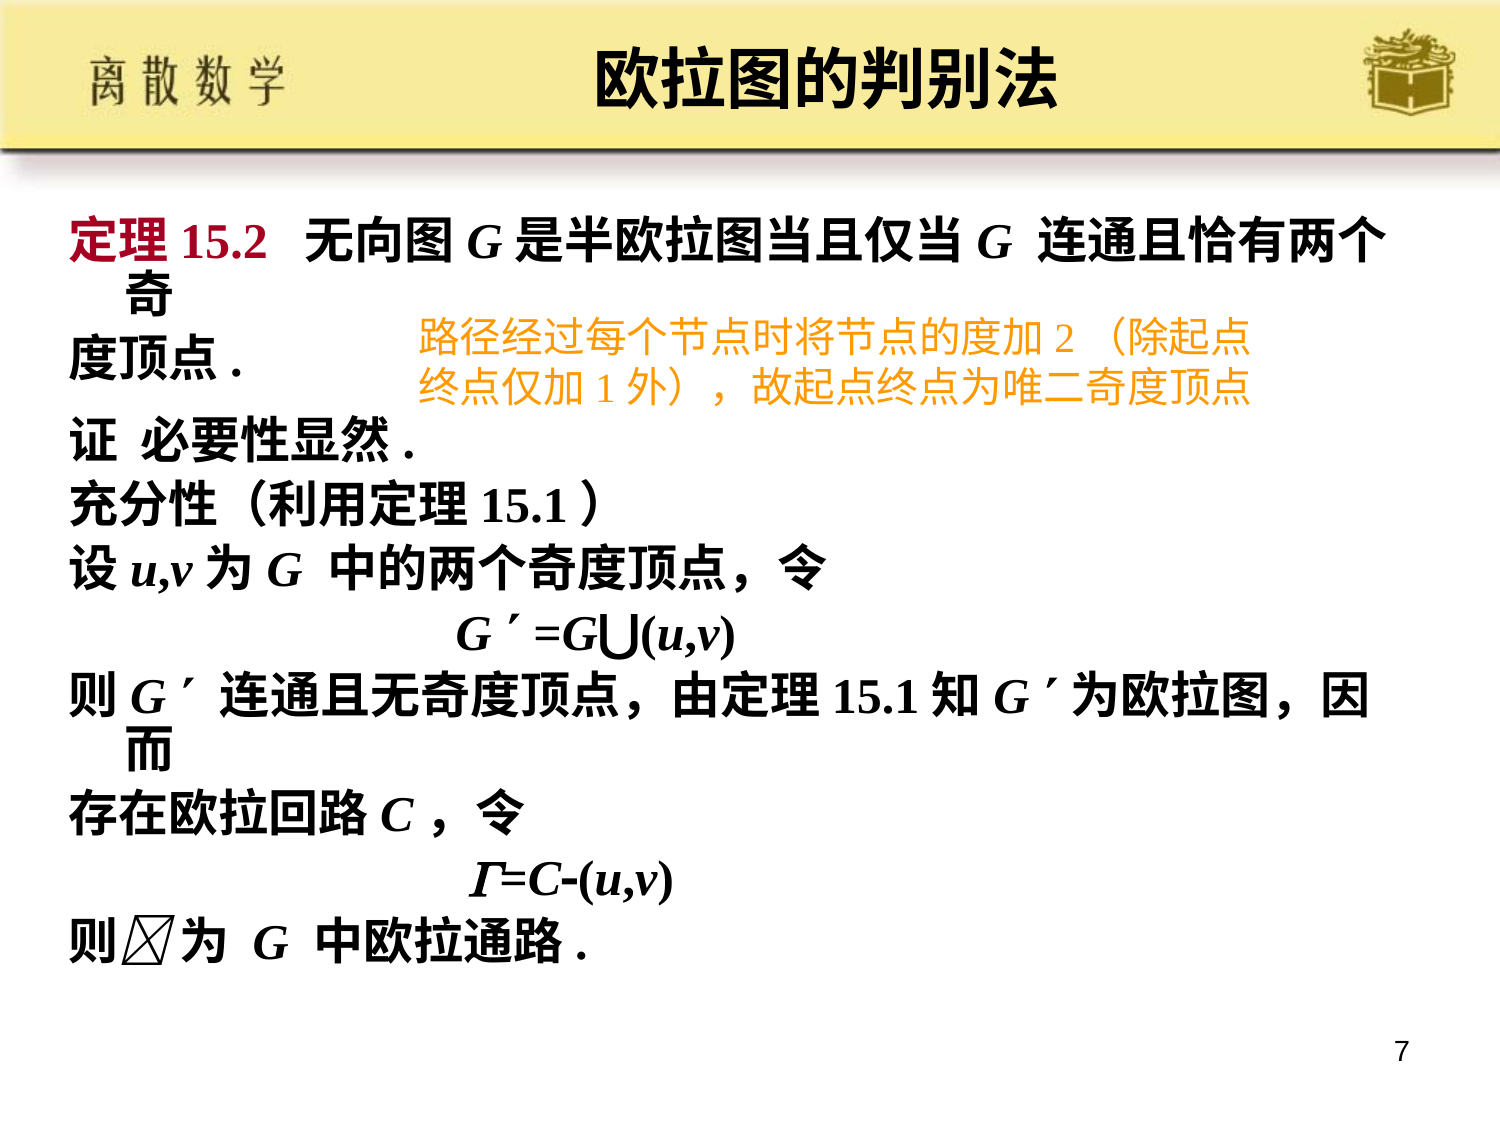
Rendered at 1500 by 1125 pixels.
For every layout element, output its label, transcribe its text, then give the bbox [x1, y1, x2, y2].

list 定理15.2 无向图G是半欧拉图当且仅当G 连通且恰有两个奇 度顶点. 证 必要性显然. 充分性（利用定理15.1） 设u,v为G 中的两个奇度顶点，令 G  =G⋃(u,v) 则G  连通且无奇度顶点，由定理15.1知G 为欧拉图，因而 存在欧拉回路C，令 =C(u,v) 则 为 G 中欧拉通路. [53, 208, 1404, 951]
title 欧拉图的判别法 [324, 42, 1329, 112]
picture [0, 0, 1500, 1125]
text_box 路径经过每个节点时将节点的度加2（除起点终点仅加1外），故起点终点为唯二奇度顶点 [386, 303, 1268, 419]
slide_number 7 [1074, 1024, 1425, 1103]
